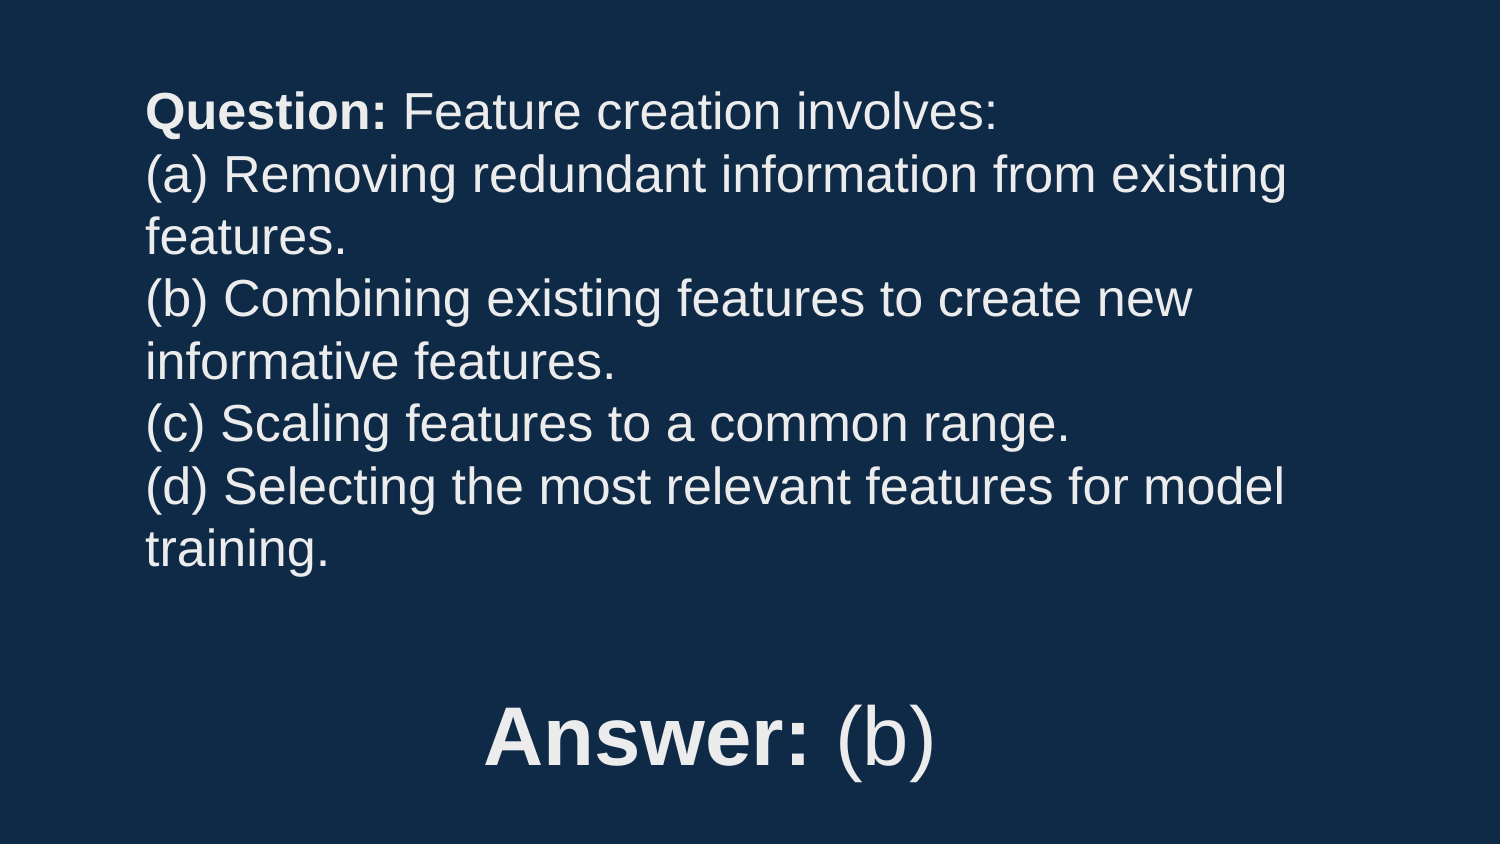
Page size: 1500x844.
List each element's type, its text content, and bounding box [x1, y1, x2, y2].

title Question: Feature creation involves: (a) Removing redundant information from existing features. (b) Combining existing features to create new informative features. (c) Scaling features to a common range. (d) Selecting the most relevant features for model training. [130, 62, 1370, 489]
text_box Answer: (b) [90, 666, 1331, 844]
